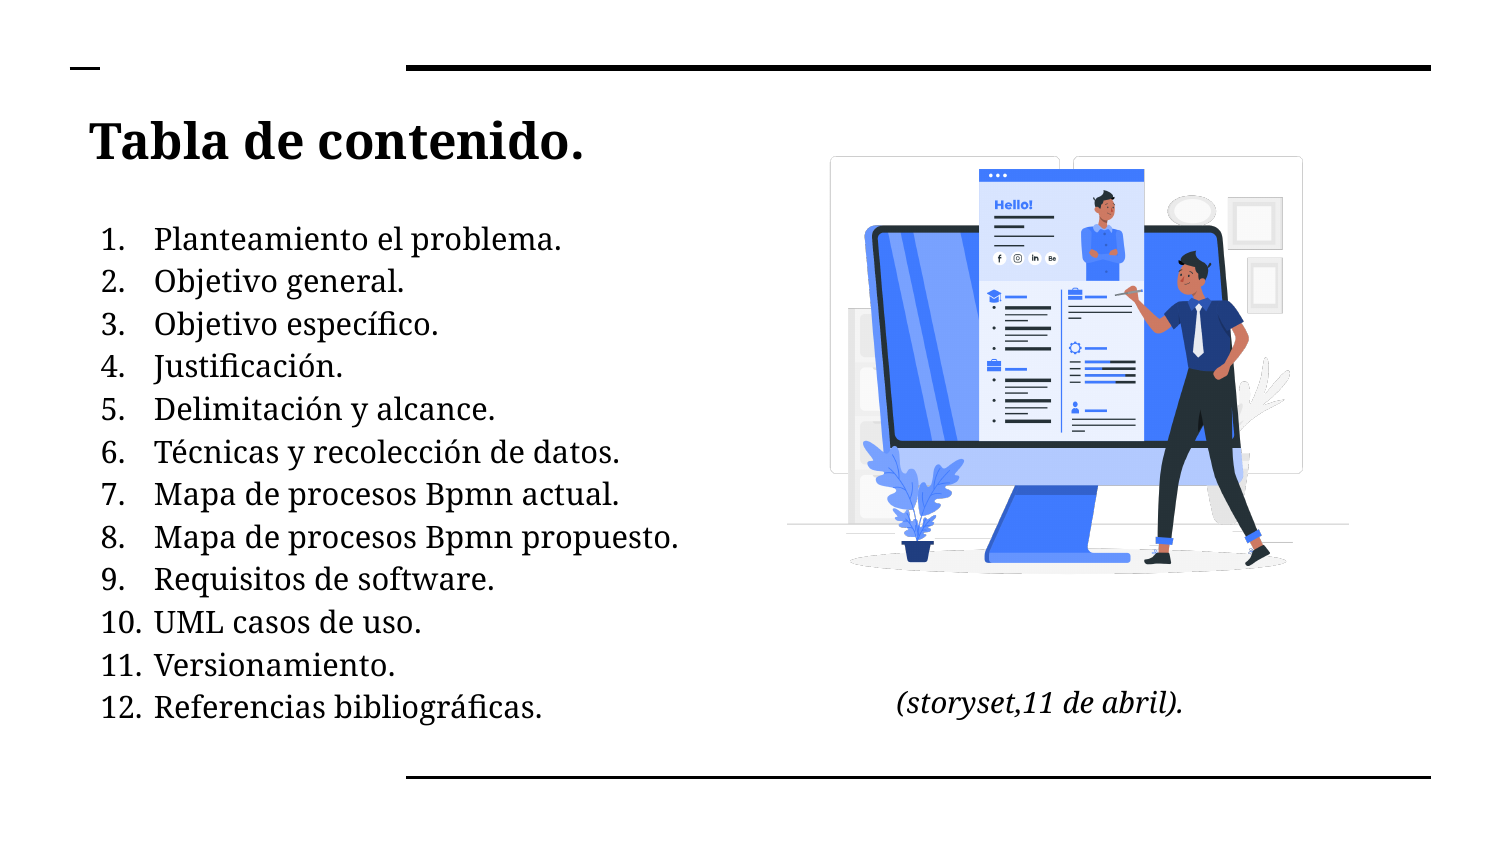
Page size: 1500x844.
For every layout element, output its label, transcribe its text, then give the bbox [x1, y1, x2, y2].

text_box (storyset,11 de abril). [881, 669, 1240, 735]
picture [787, 94, 1349, 656]
list Planteamiento el problema. Objetivo general. Objetivo específico. Justificación. Delimitación y alcance. Técnicas y recolección de datos. Mapa de procesos Bpmn actual. Mapa de procesos Bpmn propuesto. Requisitos de software. UML casos de uso. Versionamiento. Referencias bibliográficas. [64, 198, 1102, 745]
title Tabla de contenido. [74, 94, 785, 198]
